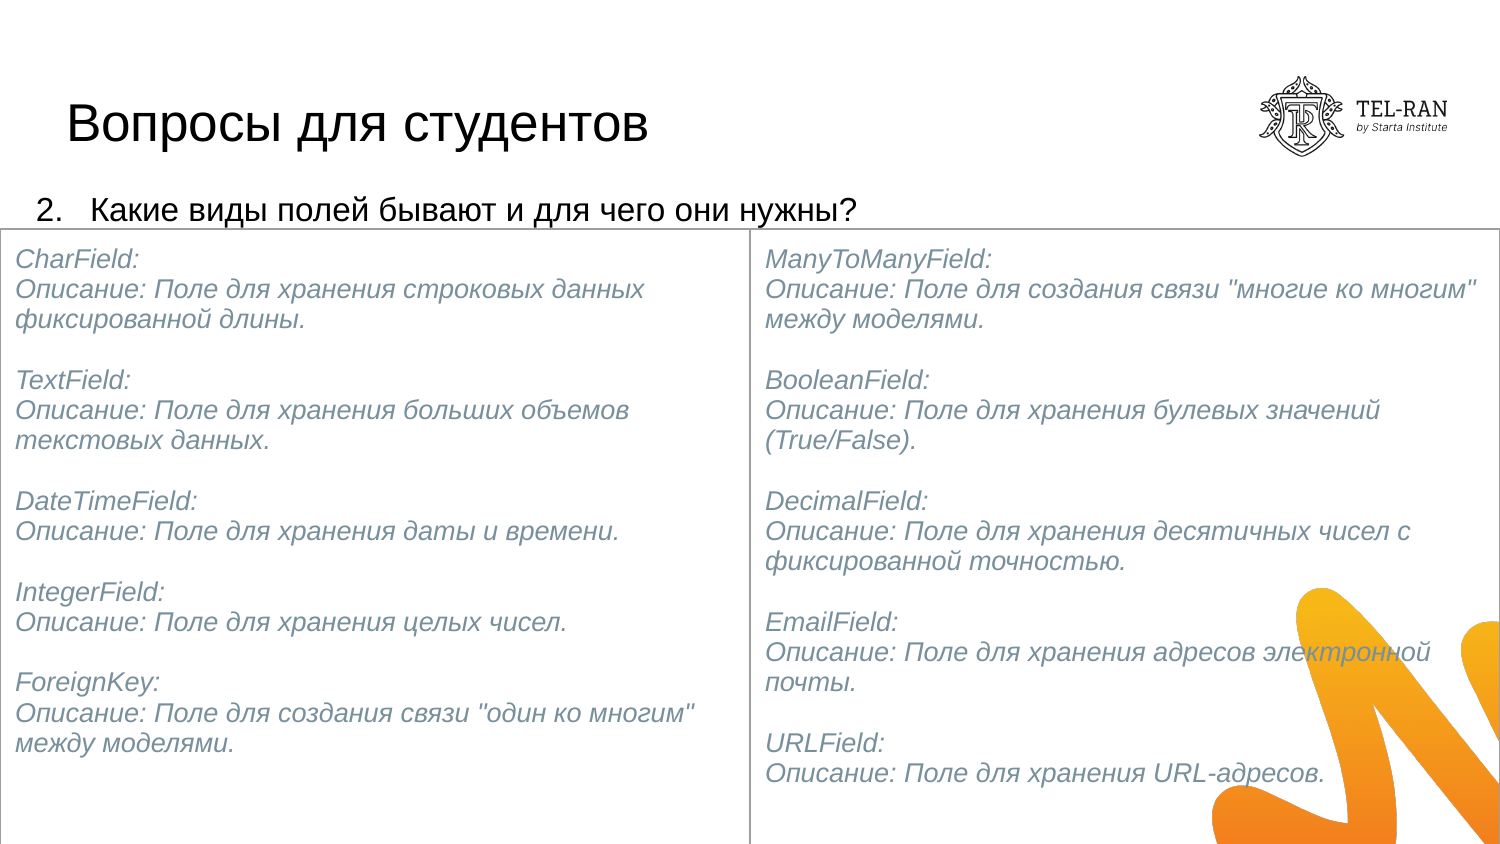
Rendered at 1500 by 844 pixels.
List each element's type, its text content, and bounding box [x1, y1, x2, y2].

list Какие виды полей бывают и для чего они нужны? [0, 166, 1500, 228]
title Вопросы для студентов [51, 72, 1449, 166]
picture [1259, 76, 1447, 157]
table_header CharField: Описание: Поле для хранения строковых данных фиксированной длины. TextField: Описание: Поле для хранения больших объемов текстовых данных. DateTimeField: Описание: Поле для хранения даты и времени. IntegerField: Описание: Поле для хранения целых чисел. ForeignKey: Описание: Поле для создания связи "один ко многим" между моделями. [1, 230, 749, 844]
picture [1152, 588, 1500, 844]
table_header ManyToManyField: Описание: Поле для создания связи "многие ко многим" между моделями. BooleanField: Описание: Поле для хранения булевых значений (True/False). DecimalField: Описание: Поле для хранения десятичных чисел с фиксированной точностью. EmailField: Описание: Поле для хранения адресов электронной почты. URLField: Описание: Поле для хранения URL-адресов. [751, 230, 1499, 844]
